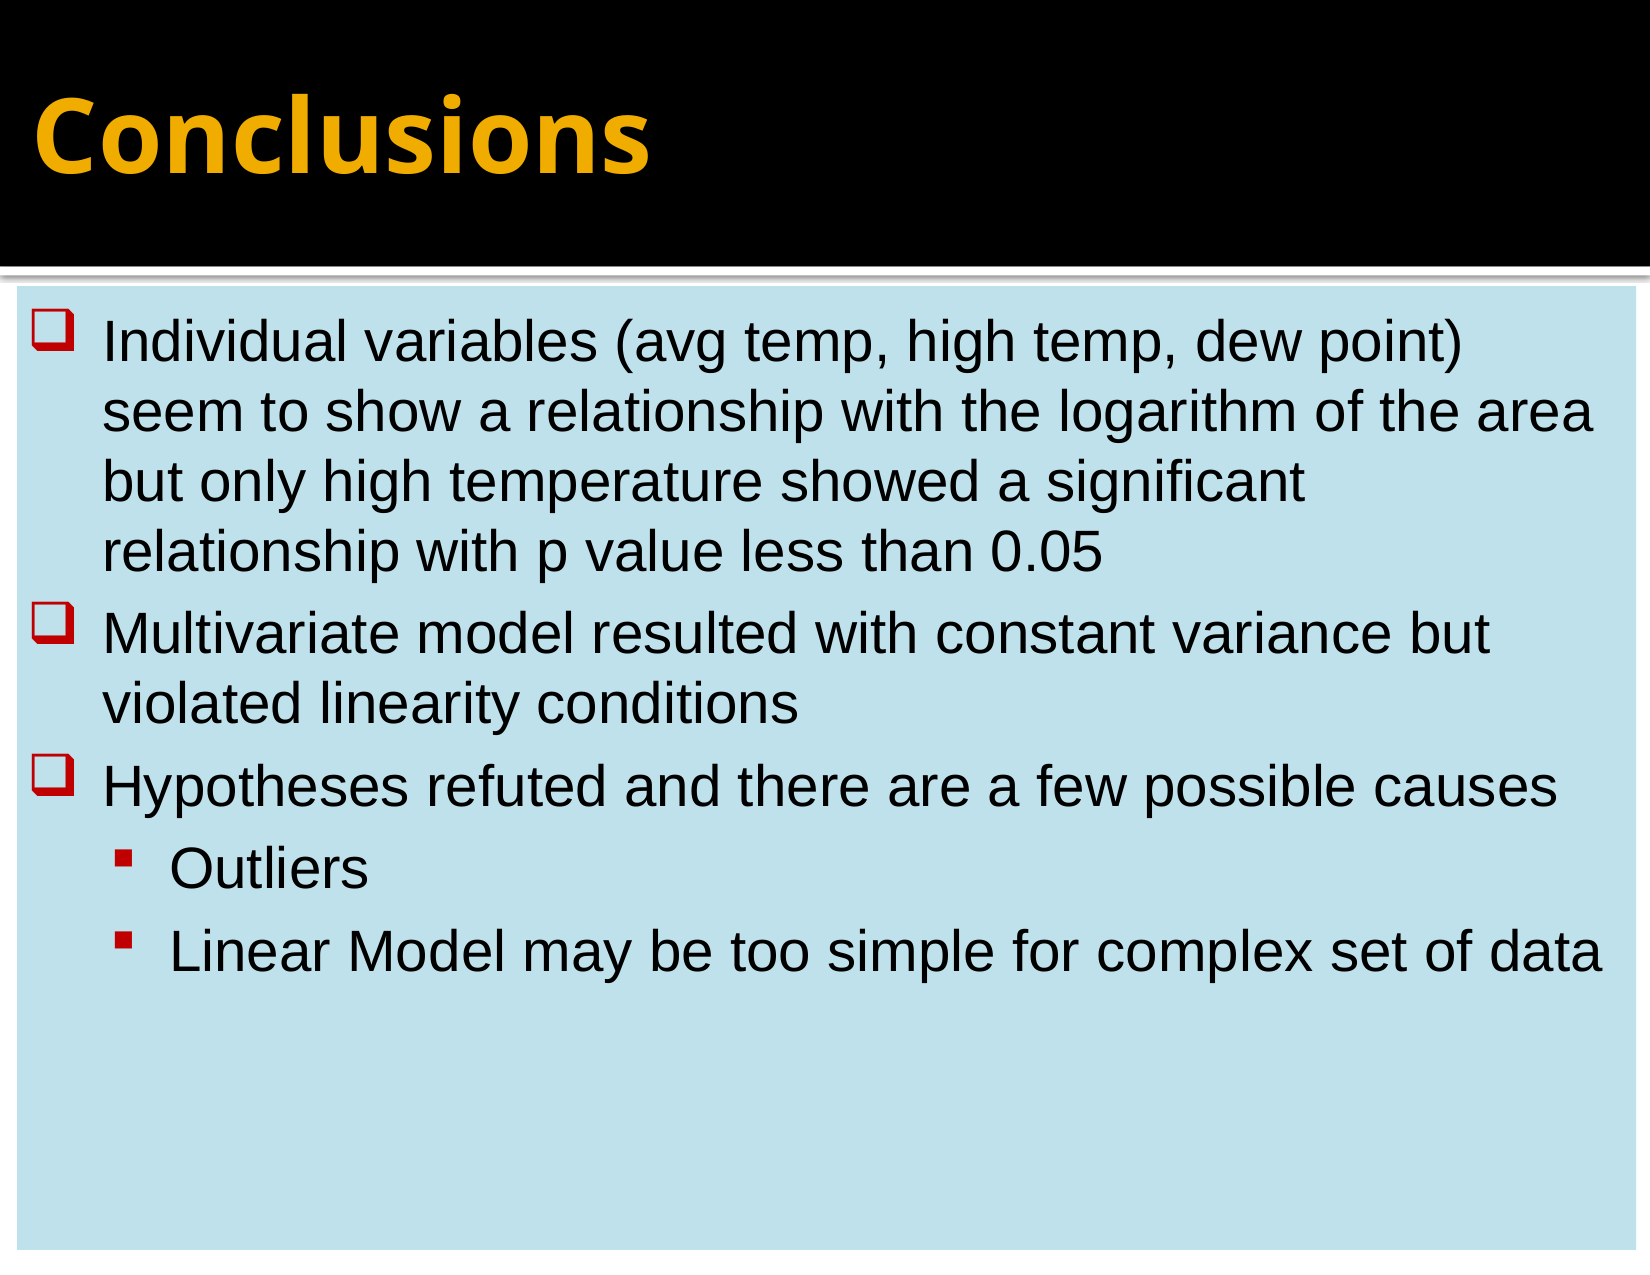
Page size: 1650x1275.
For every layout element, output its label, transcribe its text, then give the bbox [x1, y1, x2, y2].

text_box Individual variables (avg temp, high temp, dew point) seem to show a relationship with the logarithm of the area but only high temperature showed a significant relationship with p value less than 0.05 Multivariate model resulted with constant variance but violated linearity conditions Hypotheses refuted and there are a few possible causes Outliers Linear Model may be too simple for complex set of data [17, 286, 1637, 1250]
title Conclusions [15, 15, 1635, 248]
